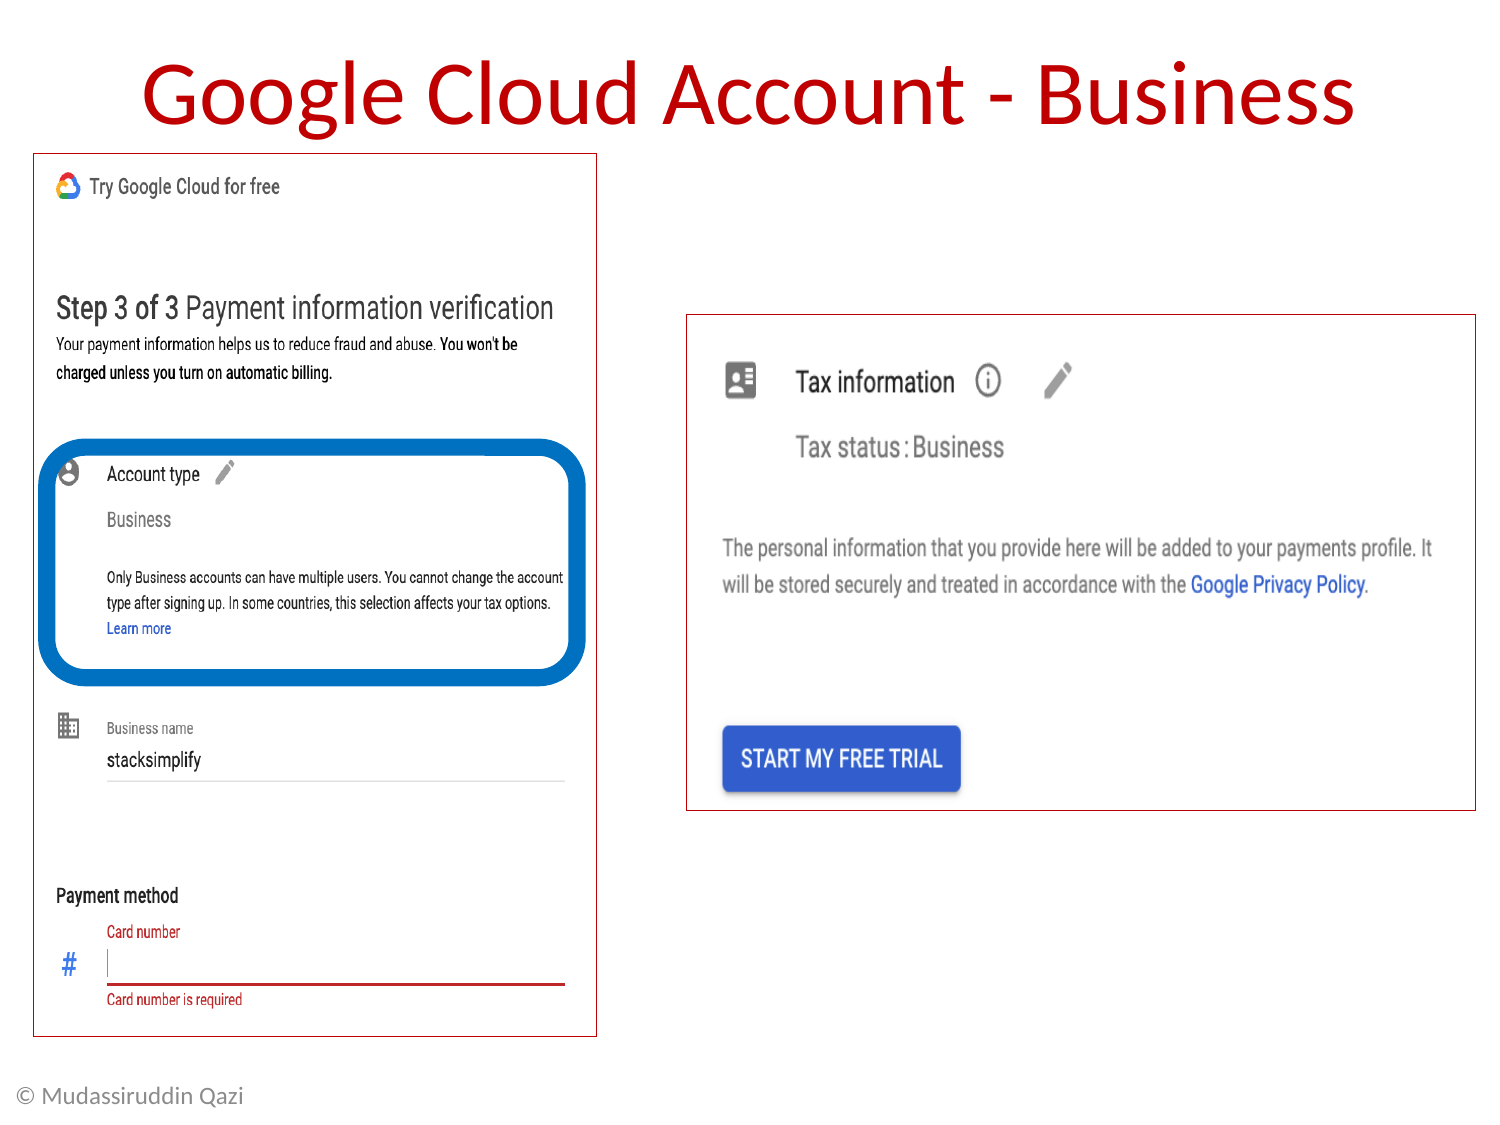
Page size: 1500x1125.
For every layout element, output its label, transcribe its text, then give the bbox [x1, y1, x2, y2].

title Google Cloud Account - Business [103, 6, 1397, 170]
picture [33, 152, 598, 1037]
picture [686, 314, 1476, 811]
footer © Mudassiruddin Qazi [0, 1065, 340, 1125]
